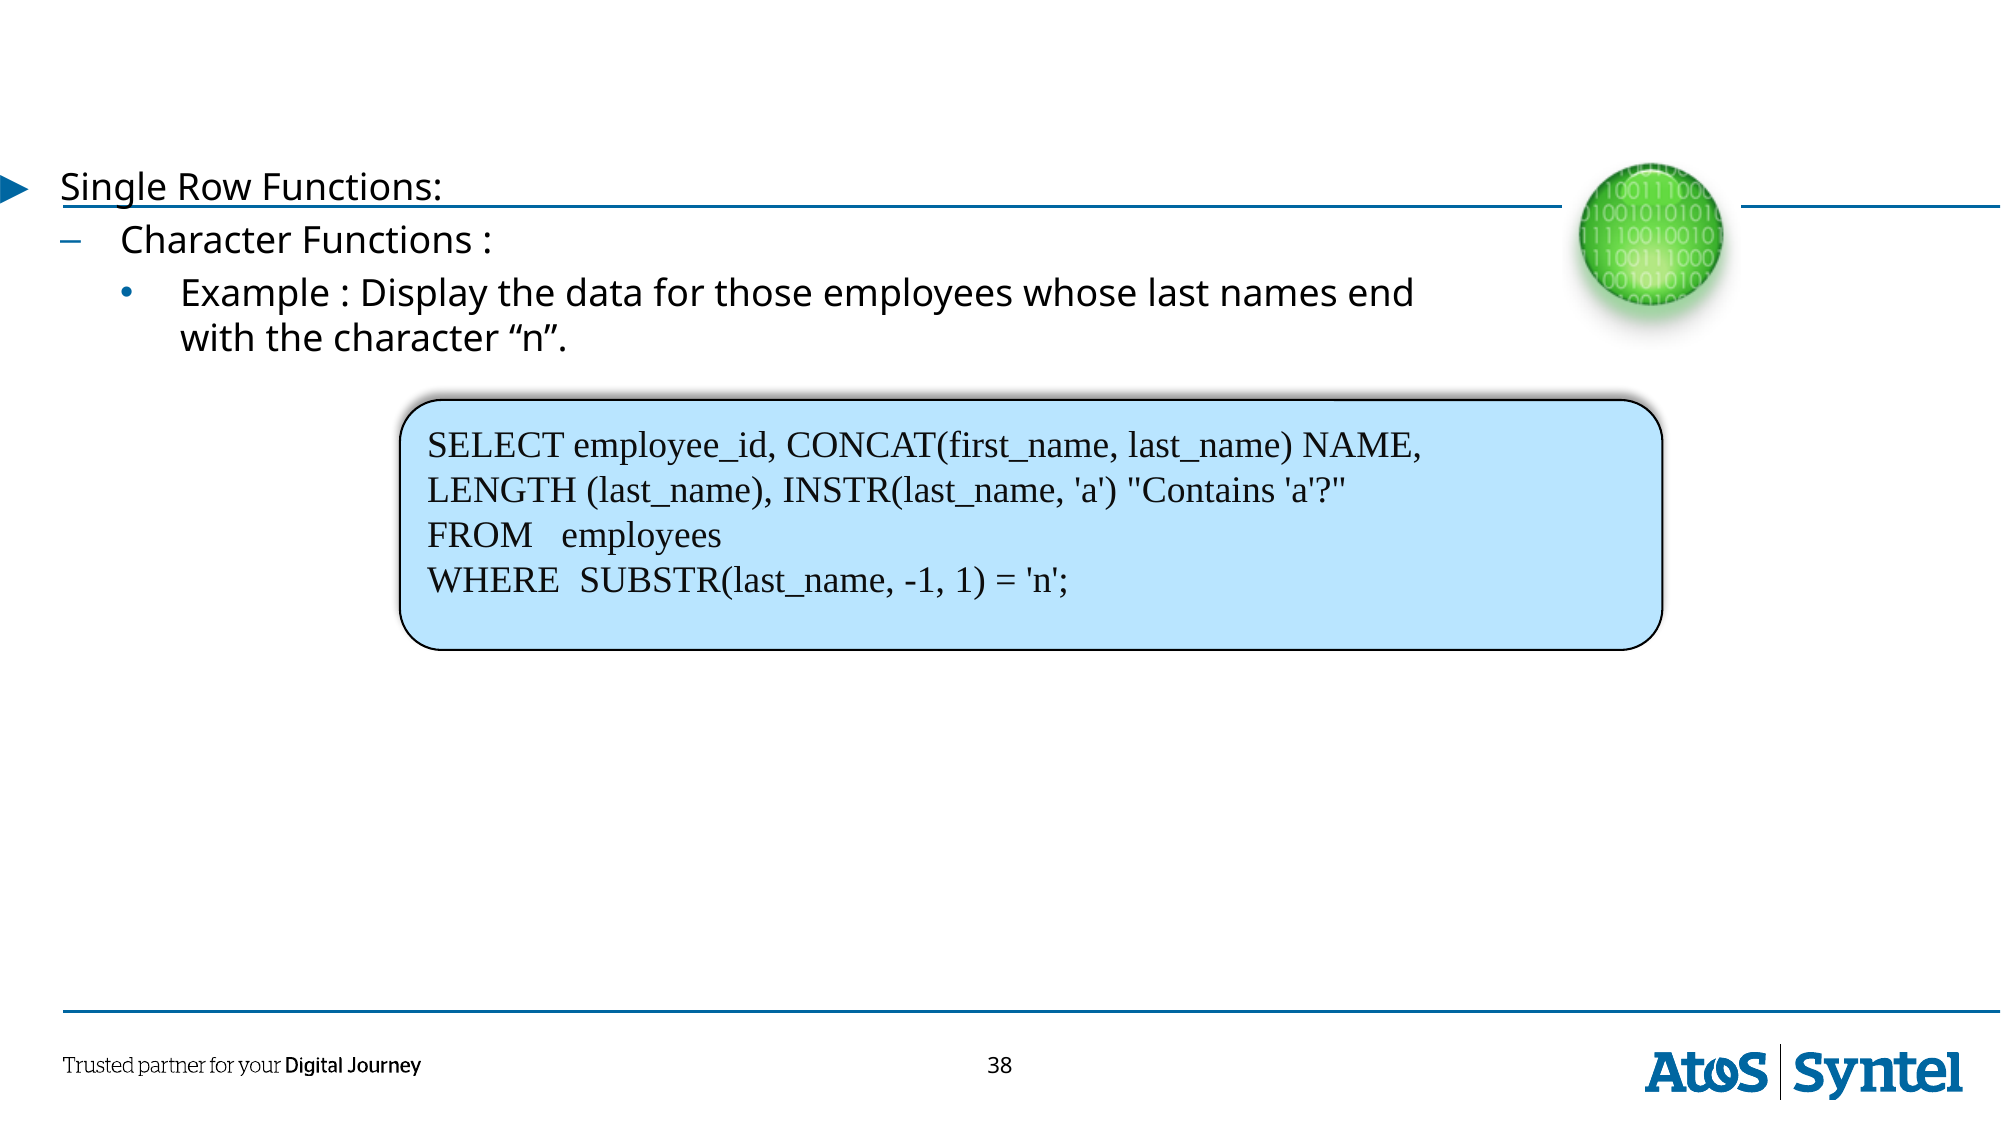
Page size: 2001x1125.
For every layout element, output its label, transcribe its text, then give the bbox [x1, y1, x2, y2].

picture [1562, 160, 1741, 350]
list Single Row Functions: Character Functions : Example : Display the data for those employees whose last names end with the character “n”. [0, 162, 1421, 1050]
text_box SELECT employee_id, CONCAT(first_name, last_name) NAME, LENGTH (last_name), INSTR(last_name, 'a') "Contains 'a'?" FROM employees WHERE SUBSTR(last_name, -1, 1) = 'n'; [399, 399, 1663, 650]
